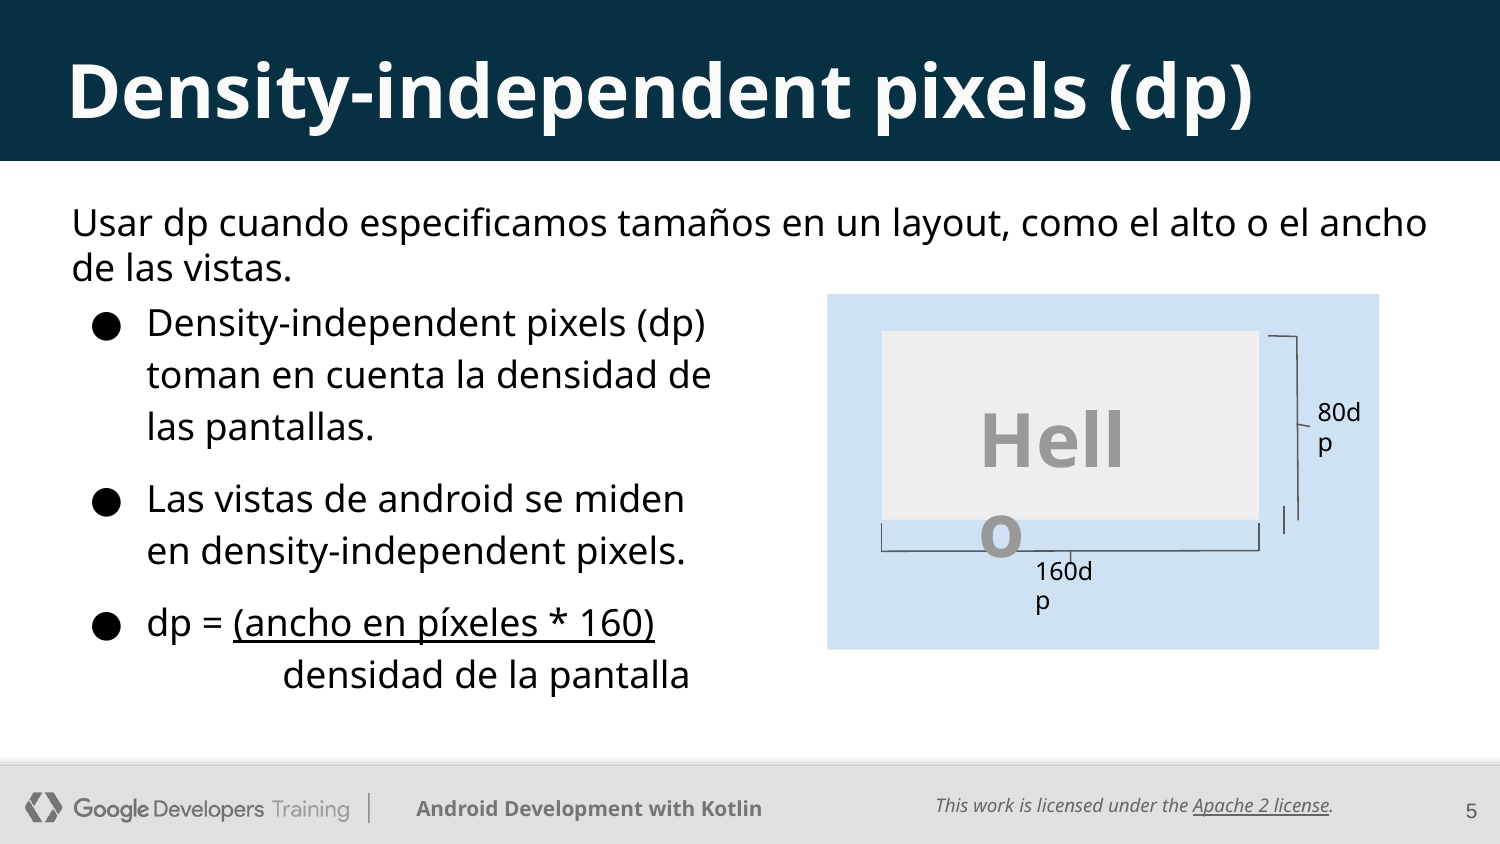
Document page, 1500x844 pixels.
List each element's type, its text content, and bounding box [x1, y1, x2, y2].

text_box 80dp [1302, 413, 1390, 439]
text_box Usar dp cuando especificamos tamaños en un layout, como el alto o el ancho de las vistas. [56, 184, 1449, 264]
list Density-independent pixels (dp) toman en cuenta la densidad de las pantallas. Las vistas de android se miden en density-independent pixels. dp = (ancho en píxeles * 160) densidad de la pantalla [56, 277, 756, 689]
text_box [882, 330, 1260, 520]
text_box 160dp [1020, 572, 1122, 598]
text_box Hello [963, 377, 1178, 479]
slide_number ‹#› [1402, 777, 1493, 842]
title Density-independent pixels (dp) [51, 28, 1449, 122]
text_box [827, 294, 1380, 650]
picture [0, 161, 1500, 844]
